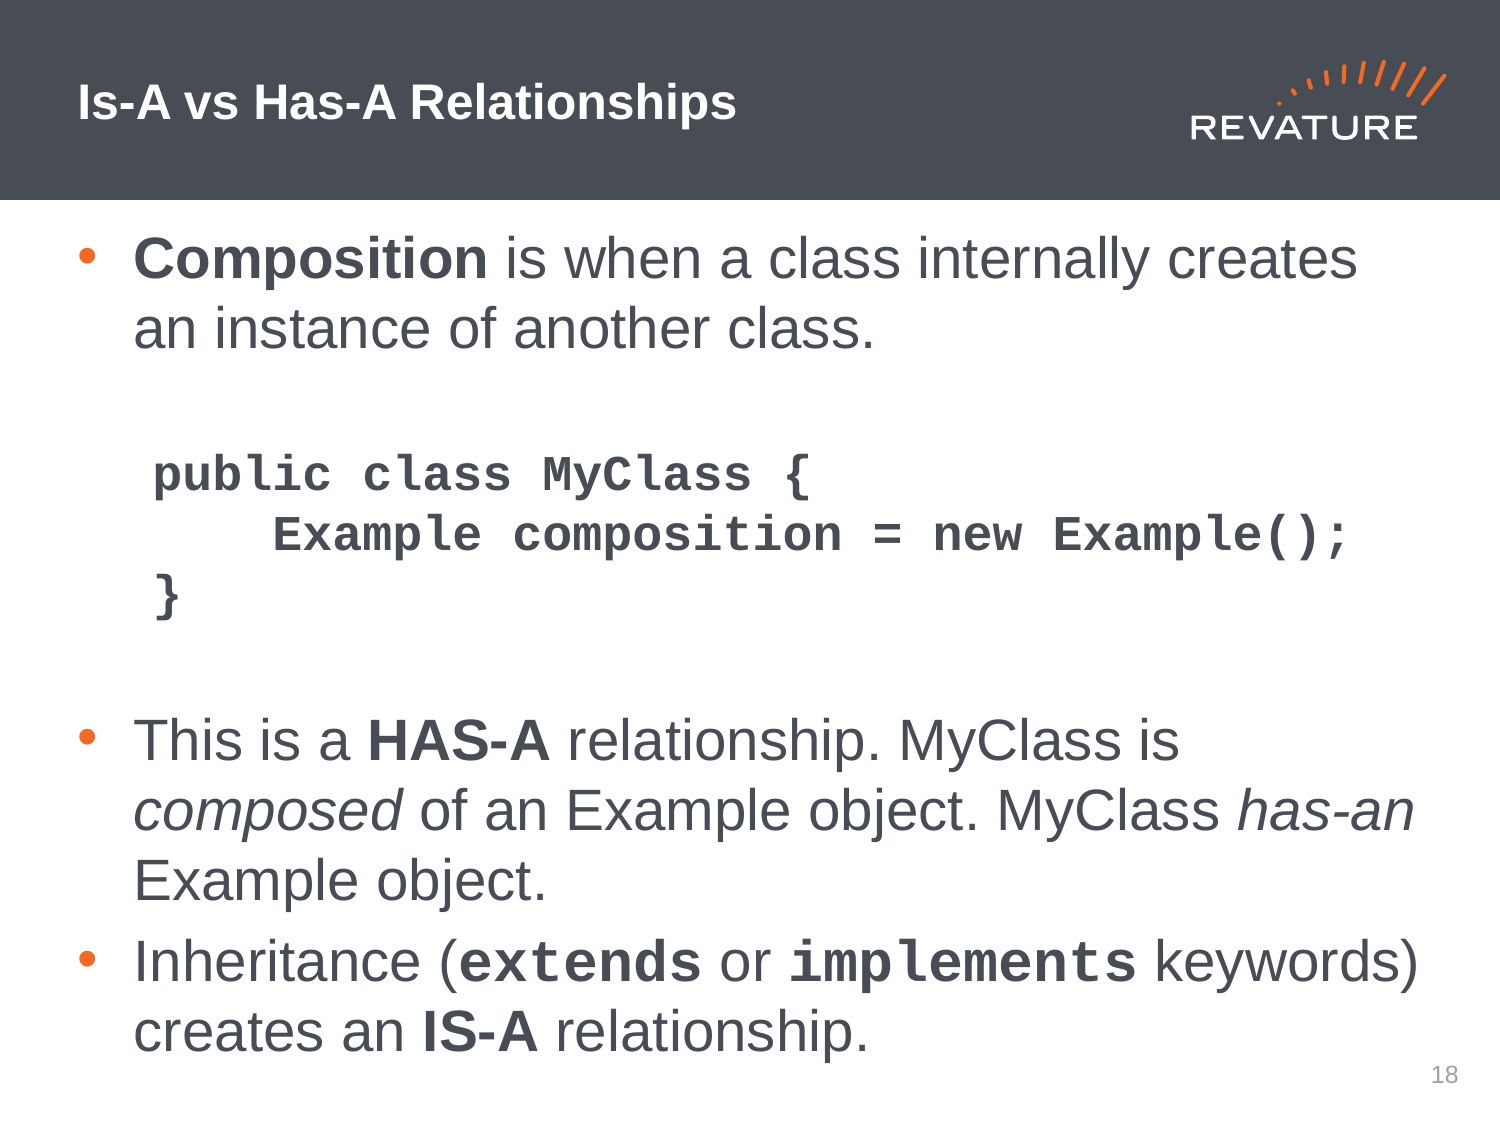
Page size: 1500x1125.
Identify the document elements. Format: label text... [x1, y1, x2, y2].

title Is-A vs Has-A Relationships [62, 0, 1084, 200]
slide_number 17 [1332, 1043, 1474, 1104]
list Composition is when a class internally creates an instance of another class. public class MyClass { Example composition = new Example(); } This is a HAS-A relationship. MyClass is composed of an Example object. MyClass has-an Example object. Inheritance (extends or implements keywords) creates an IS-A relationship. [62, 212, 1438, 986]
